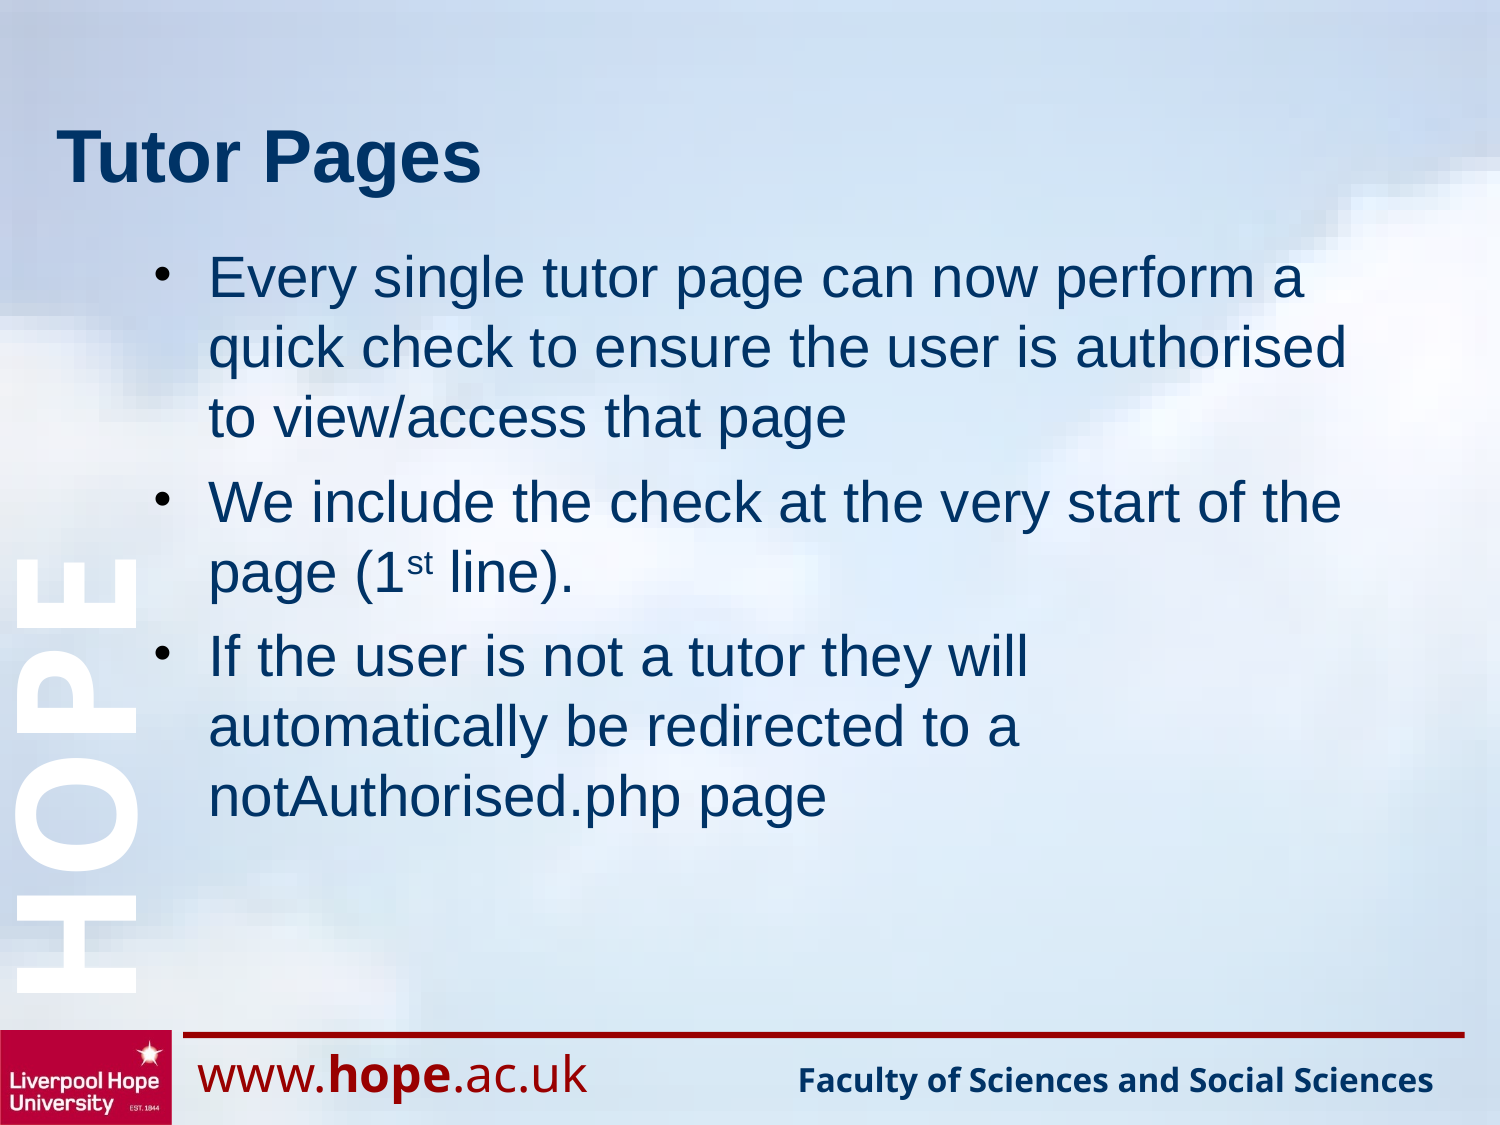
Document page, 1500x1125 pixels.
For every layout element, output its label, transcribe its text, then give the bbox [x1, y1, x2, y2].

title Tutor Pages [41, 42, 1318, 207]
list Every single tutor page can now perform a quick check to ensure the user is authorised to view/access that page We include the check at the very start of the page (1st line). If the user is not a tutor they will automatically be redirected to a notAuthorised.php page [137, 231, 1400, 999]
picture [0, 1030, 172, 1125]
